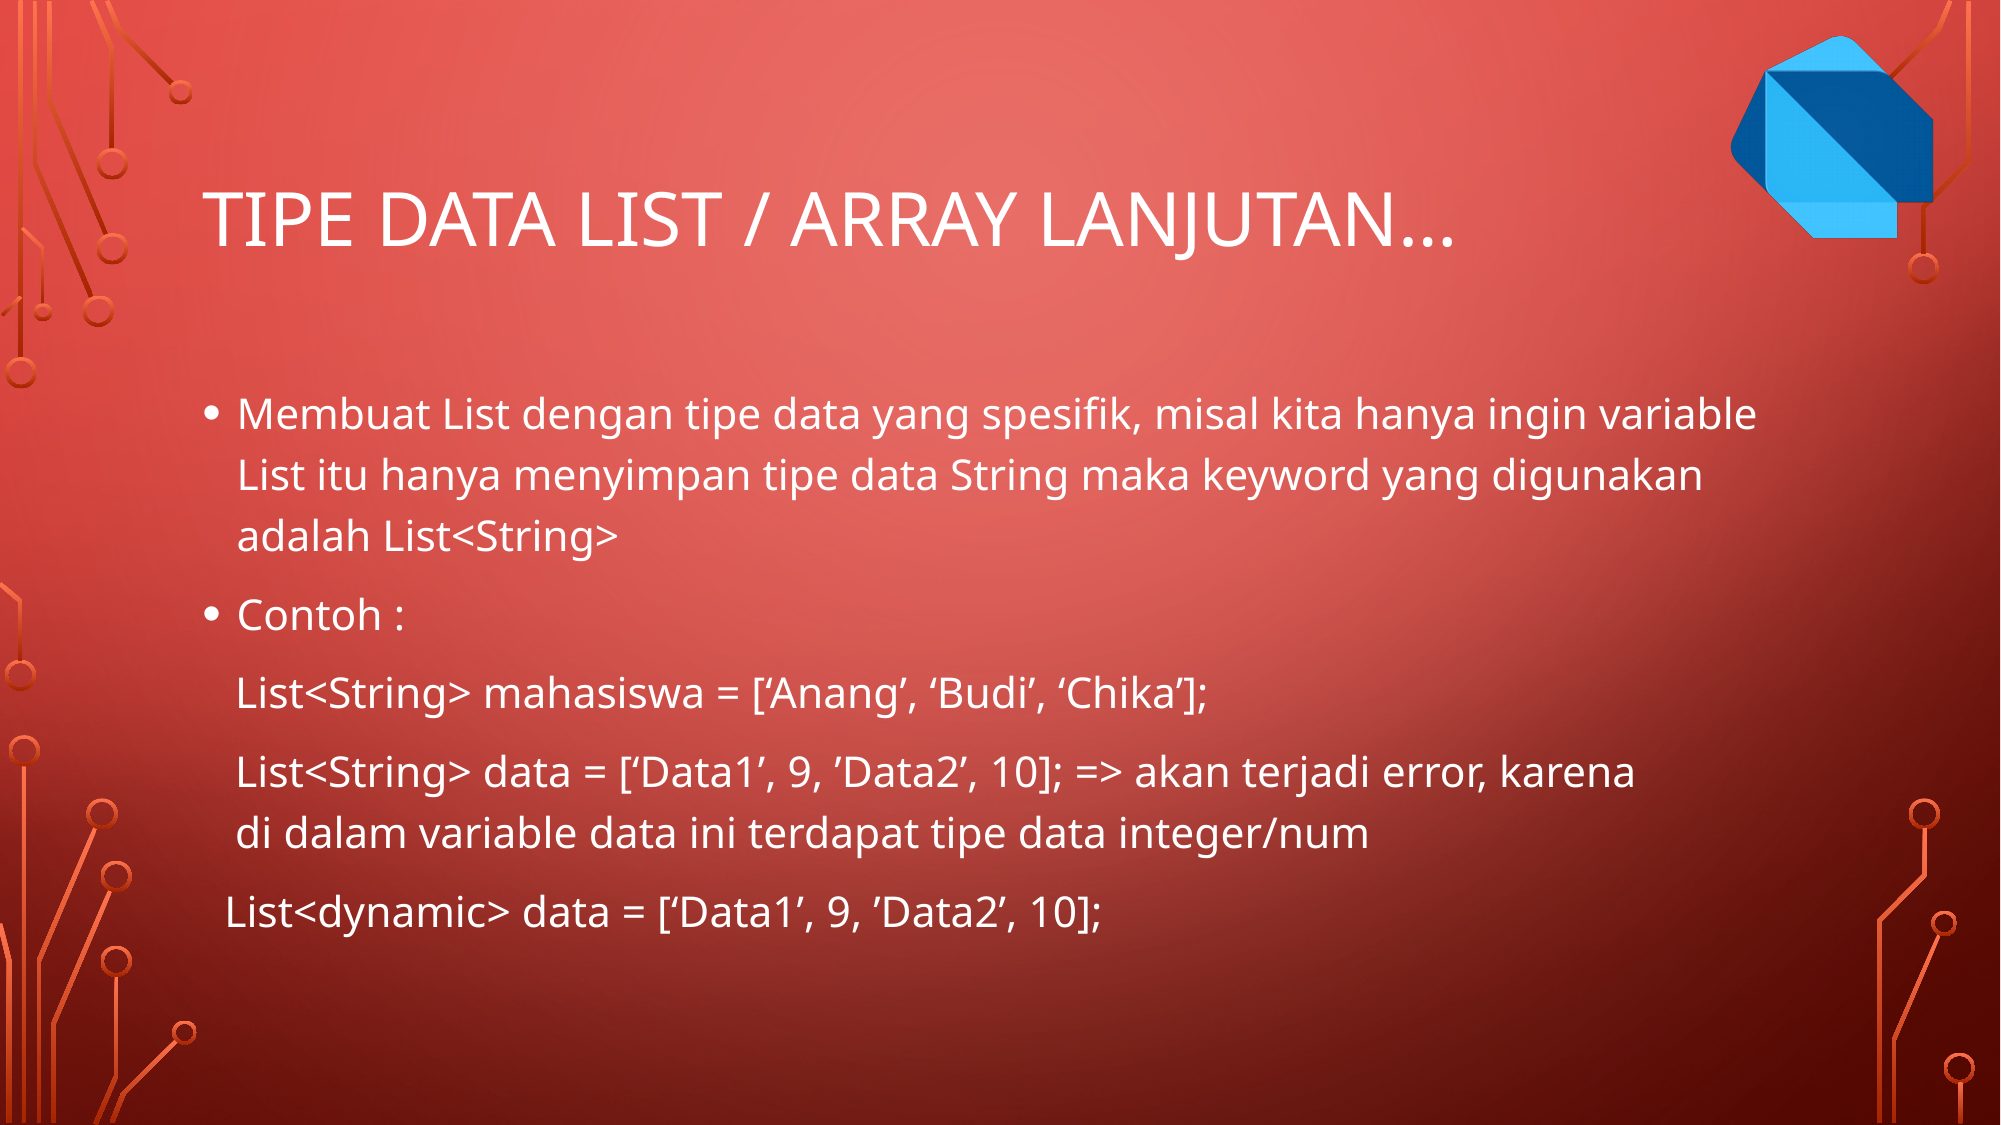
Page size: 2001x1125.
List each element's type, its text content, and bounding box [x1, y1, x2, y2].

list Membuat List dengan tipe data yang spesifik, misal kita hanya ingin variable List itu hanya menyimpan tipe data String maka keyword yang digunakan adalah List<String> Contoh : List<String> mahasiswa = [‘Anang’, ‘Budi’, ‘Chika’]; List<String> data = [‘Data1’, 9, ’Data2’, 10]; => akan terjadi error, karena di dalam variable data ini terdapat tipe data integer/num List<dynamic> data = [‘Data1’, 9, ’Data2’, 10]; [187, 369, 1813, 950]
title Tipe data list / array Lanjutan… [187, 101, 1813, 344]
picture [1728, 35, 1936, 239]
